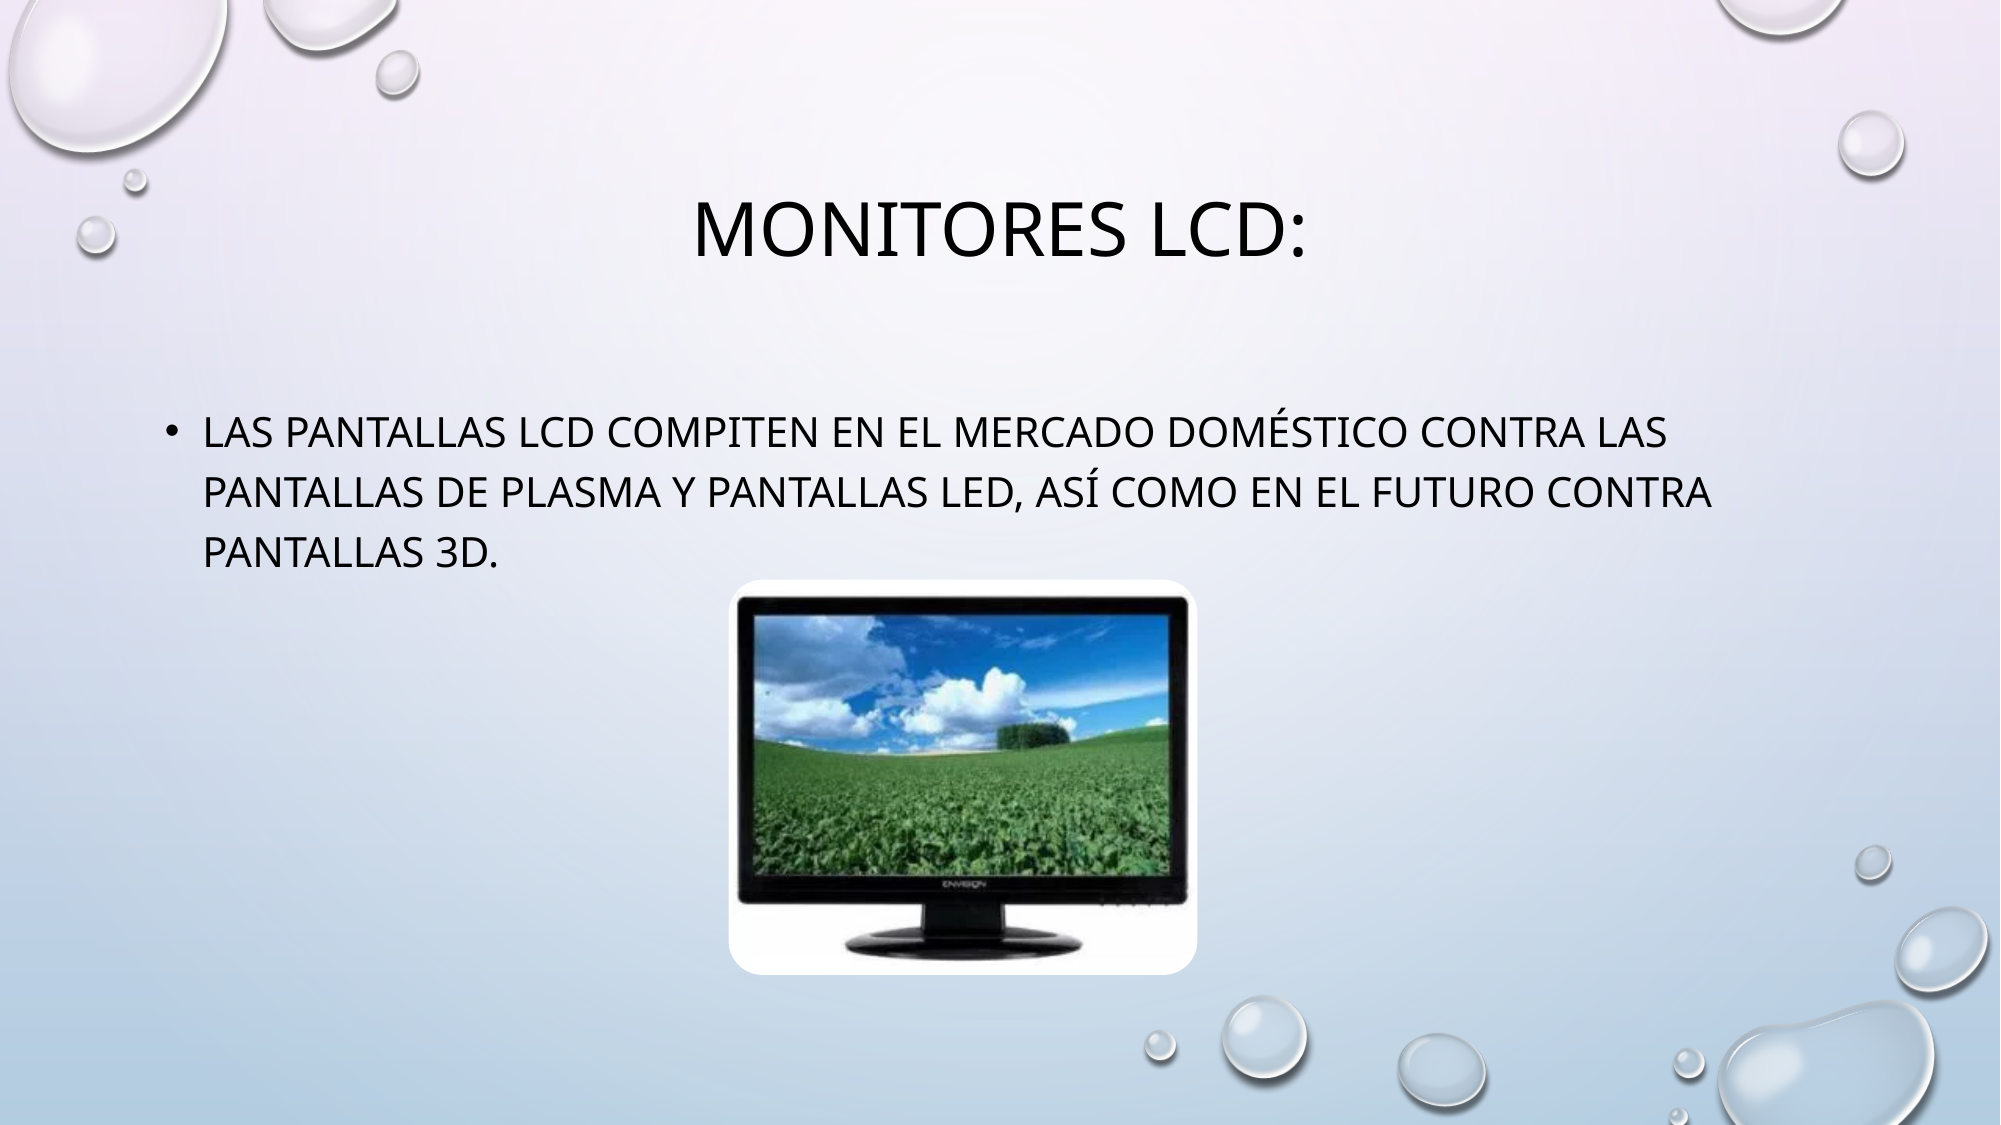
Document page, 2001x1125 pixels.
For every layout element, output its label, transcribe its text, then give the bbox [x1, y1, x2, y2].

picture [0, 0, 2000, 1125]
list Las pantallas LCD compiten en el mercado doméstico contra las pantallas de plasma y pantallas LED, así como en el futuro contra pantallas 3D. [149, 388, 1850, 950]
title Monitores LCD: [149, 101, 1851, 364]
